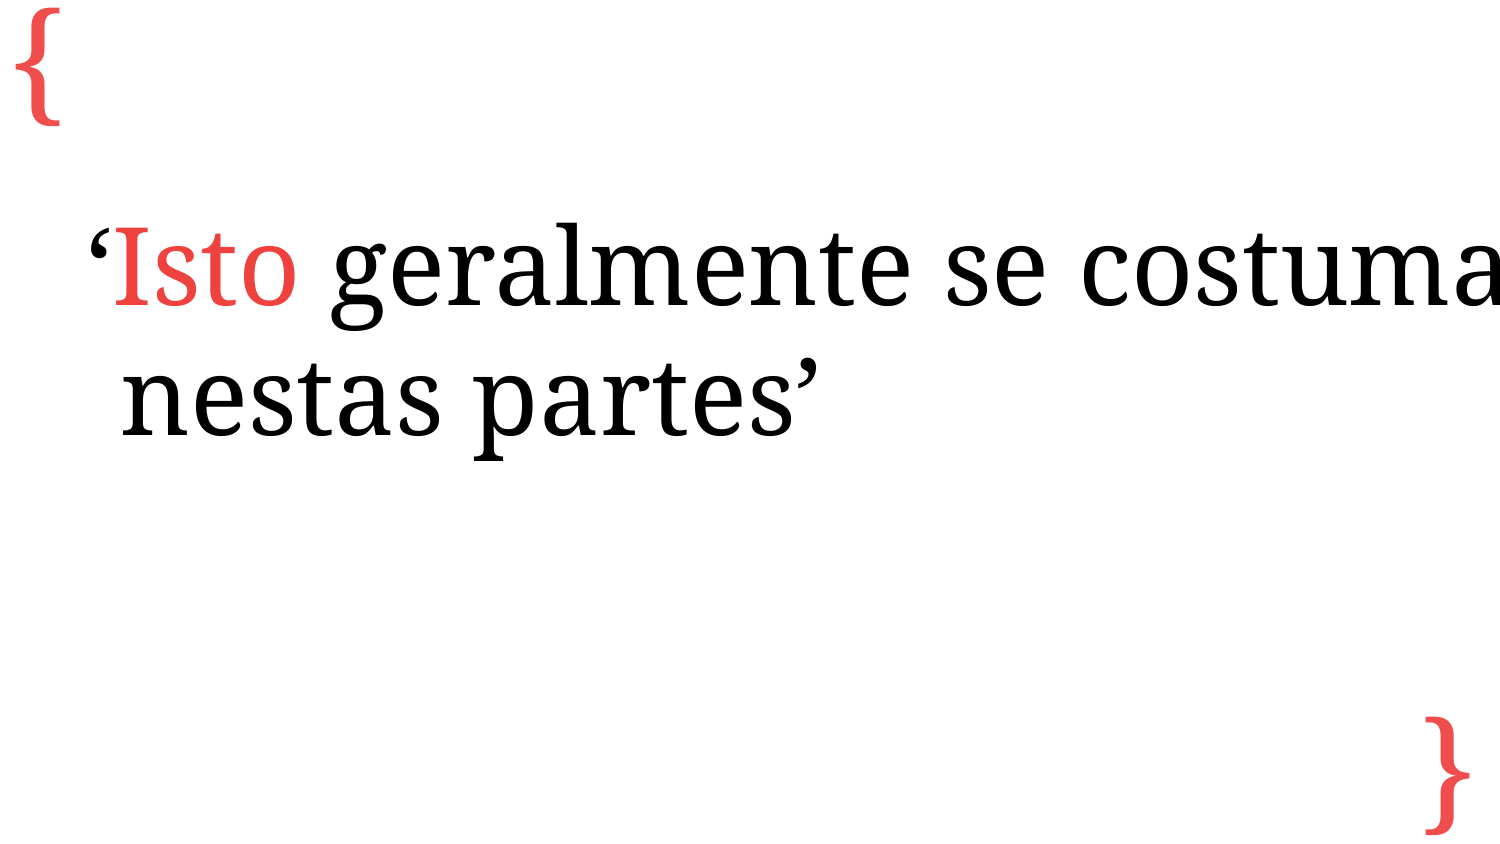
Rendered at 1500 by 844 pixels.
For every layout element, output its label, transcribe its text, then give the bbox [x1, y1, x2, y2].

text_box ‘Isto geralmente se costuma nestas partes’ [74, 197, 1500, 687]
